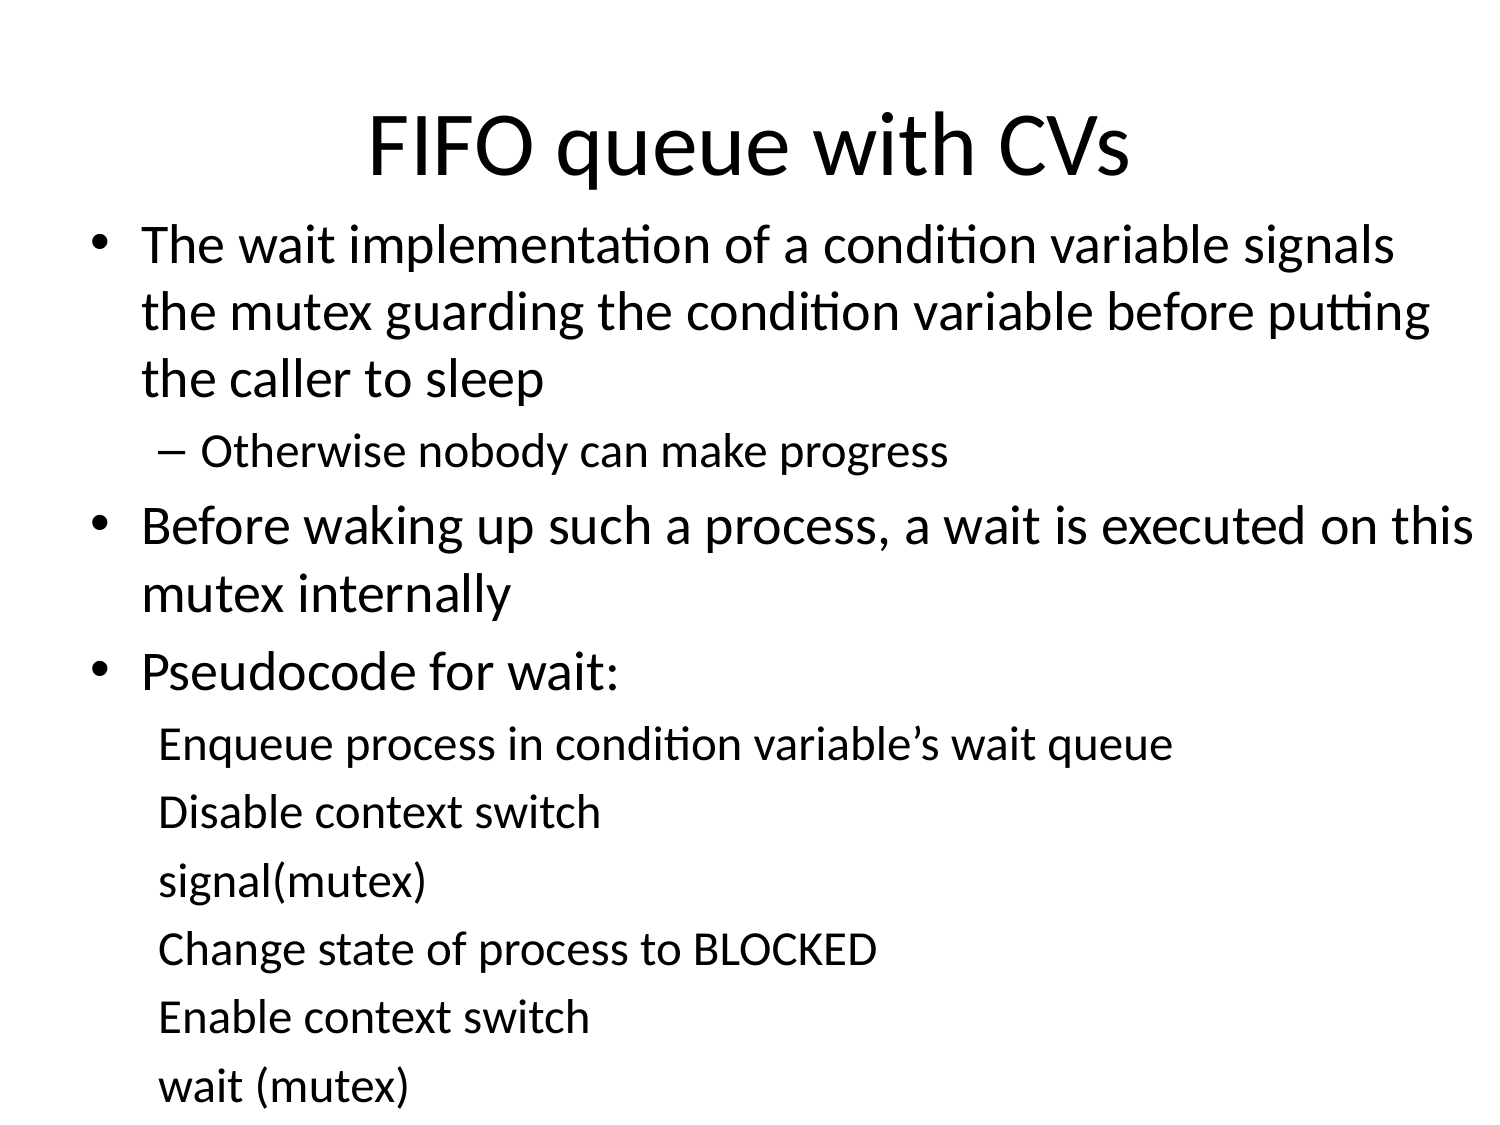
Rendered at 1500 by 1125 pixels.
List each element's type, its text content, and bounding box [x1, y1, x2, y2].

title FIFO queue with CVs [75, 45, 1425, 200]
list The wait implementation of a condition variable signals the mutex guarding the condition variable before putting the caller to sleep Otherwise nobody can make progress Before waking up such a process, a wait is executed on this mutex internally Pseudocode for wait: Enqueue process in condition variable’s wait queue Disable context switch signal(mutex) Change state of process to BLOCKED Enable context switch wait (mutex) [75, 200, 1500, 1125]
